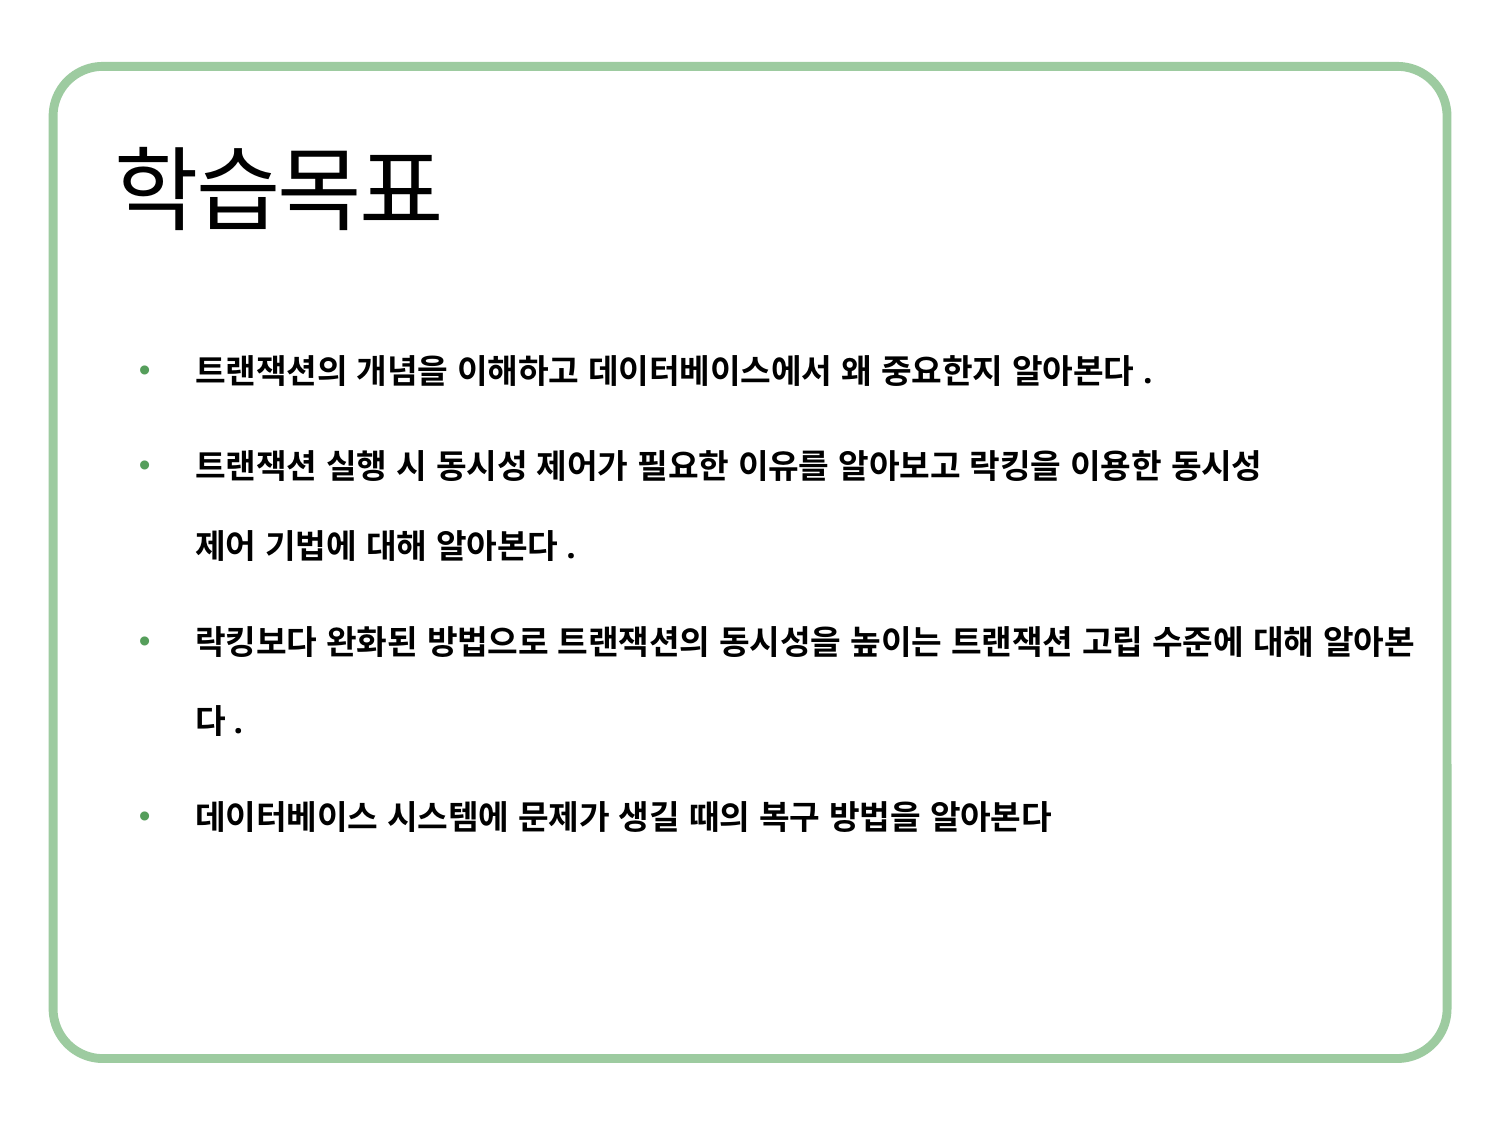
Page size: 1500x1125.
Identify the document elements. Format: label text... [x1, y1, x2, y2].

list 트랜잭션의 개념을 이해하고 데이터베이스에서 왜 중요한지 알아본다. 트랜잭션 실행 시 동시성 제어가 필요한 이유를 알아보고 락킹을 이용한 동시성 제어 기법에 대해 알아본다. 락킹보다 완화된 방법으로 트랜잭션의 동시성을 높이는 트랜잭션 고립 수준에 대해 알아본다. 데이터베이스 시스템에 문제가 생길 때의 복구 방법을 알아본다 [123, 302, 1471, 976]
